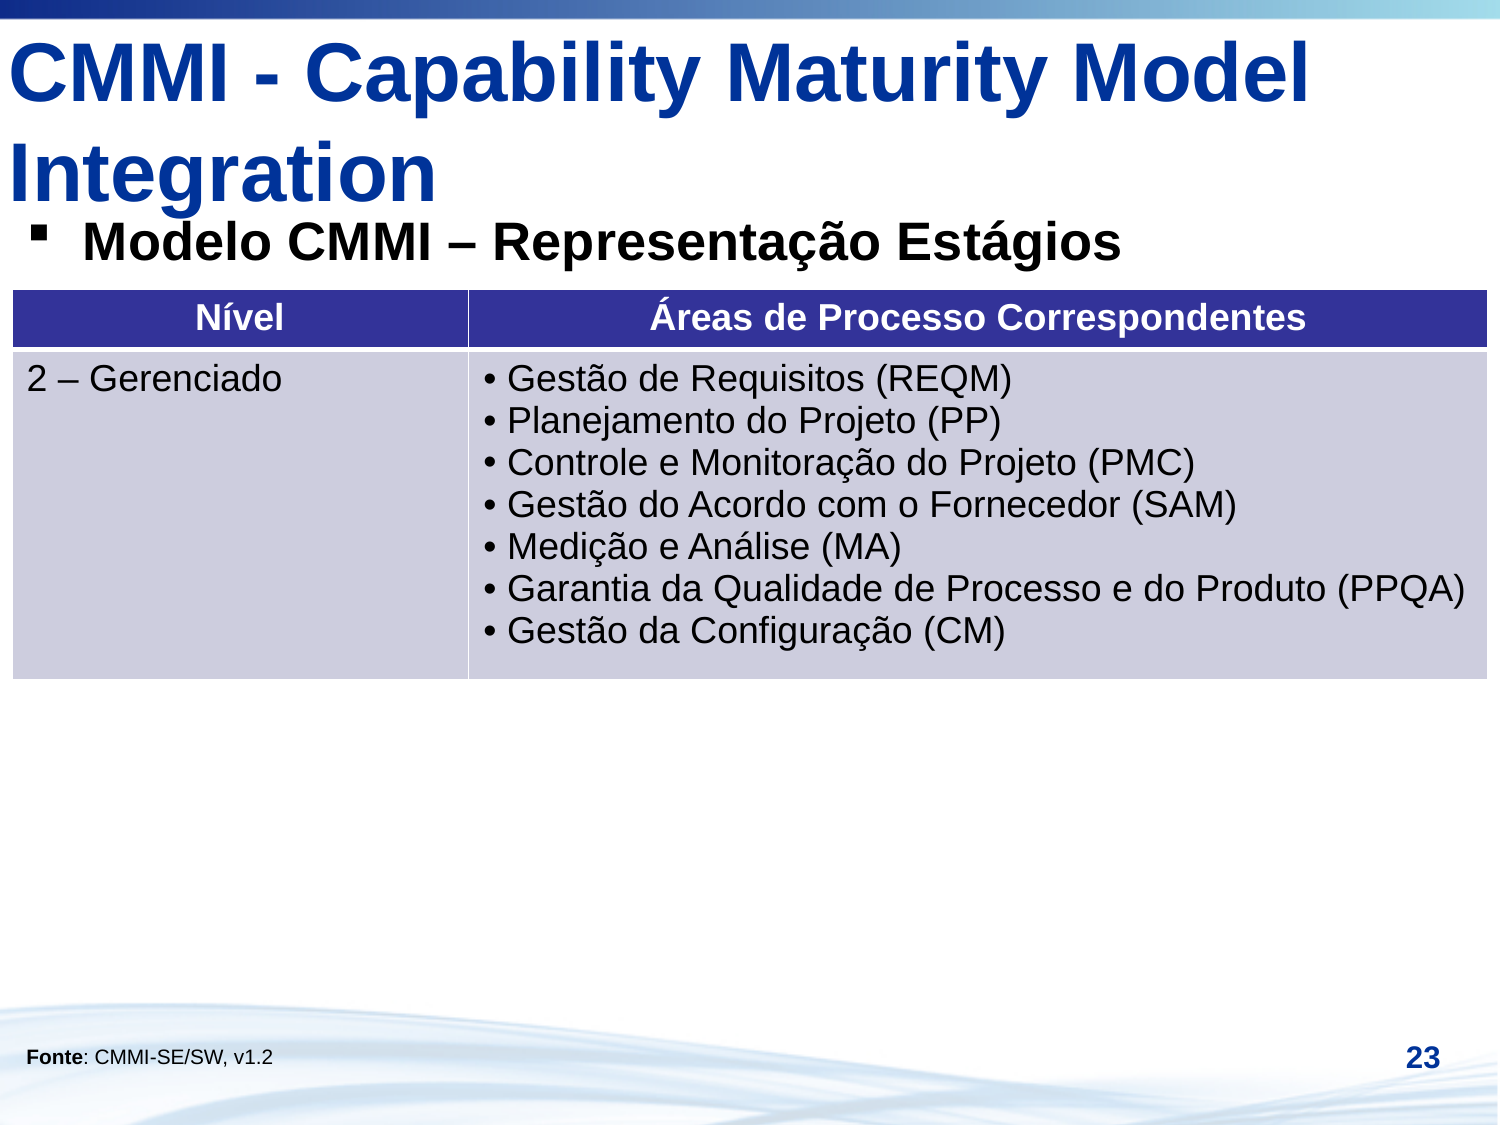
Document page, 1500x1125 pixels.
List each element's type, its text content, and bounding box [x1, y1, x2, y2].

table_cell Gestão de Requisitos (REQM) Planejamento do Projeto (PP) Controle e Monitoração do Projeto (PMC) Gestão do Acordo com o Fornecedor (SAM) Medição e Análise (MA) Garantia da Qualidade de Processo e do Produto (PPQA) Gestão da Configuração (CM) [469, 352, 1487, 679]
table_cell 2 – Gerenciado [13, 352, 468, 679]
title CMMI - Capability Maturity Model Integration [0, 91, 1495, 244]
picture [0, 0, 1500, 1125]
list Modelo CMMI – Representação Estágios [11, 244, 1466, 288]
table_header Áreas de Processo Correspondentes [469, 290, 1487, 347]
text_box Fonte: CMMI-SE/SW, v1.2 [11, 1035, 941, 1076]
table_header Nível [13, 290, 468, 347]
